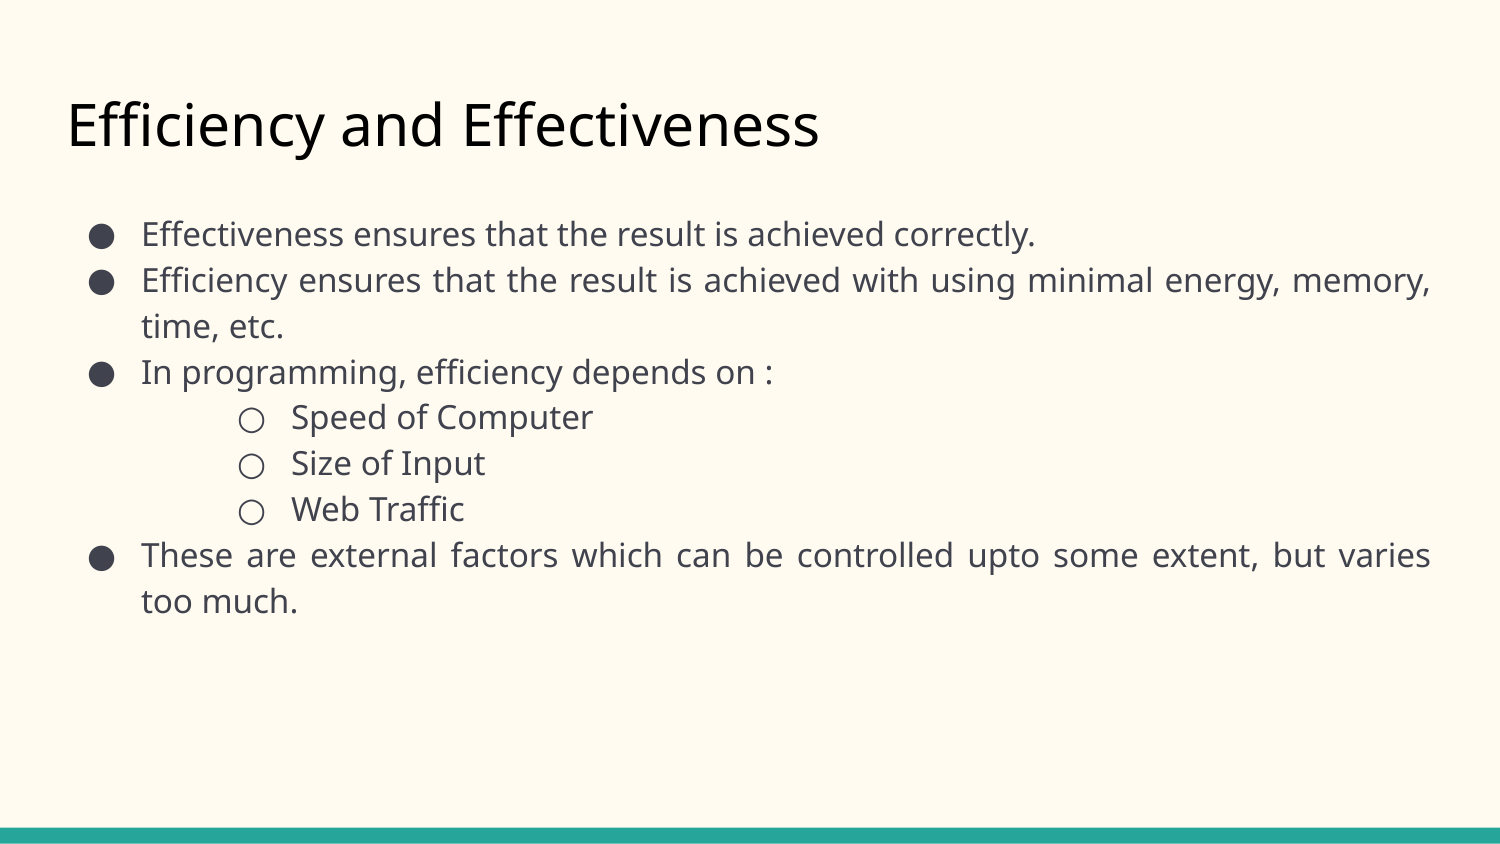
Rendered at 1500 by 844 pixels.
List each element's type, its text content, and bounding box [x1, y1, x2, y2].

title Efficiency and Effectiveness [51, 72, 1449, 174]
list Effectiveness ensures that the result is achieved correctly. Efficiency ensures that the result is achieved with using minimal energy, memory, time, etc. In programming, efficiency depends on : Speed of Computer Size of Input Web Traffic These are external factors which can be controlled upto some extent, but varies too much. [51, 192, 1449, 750]
